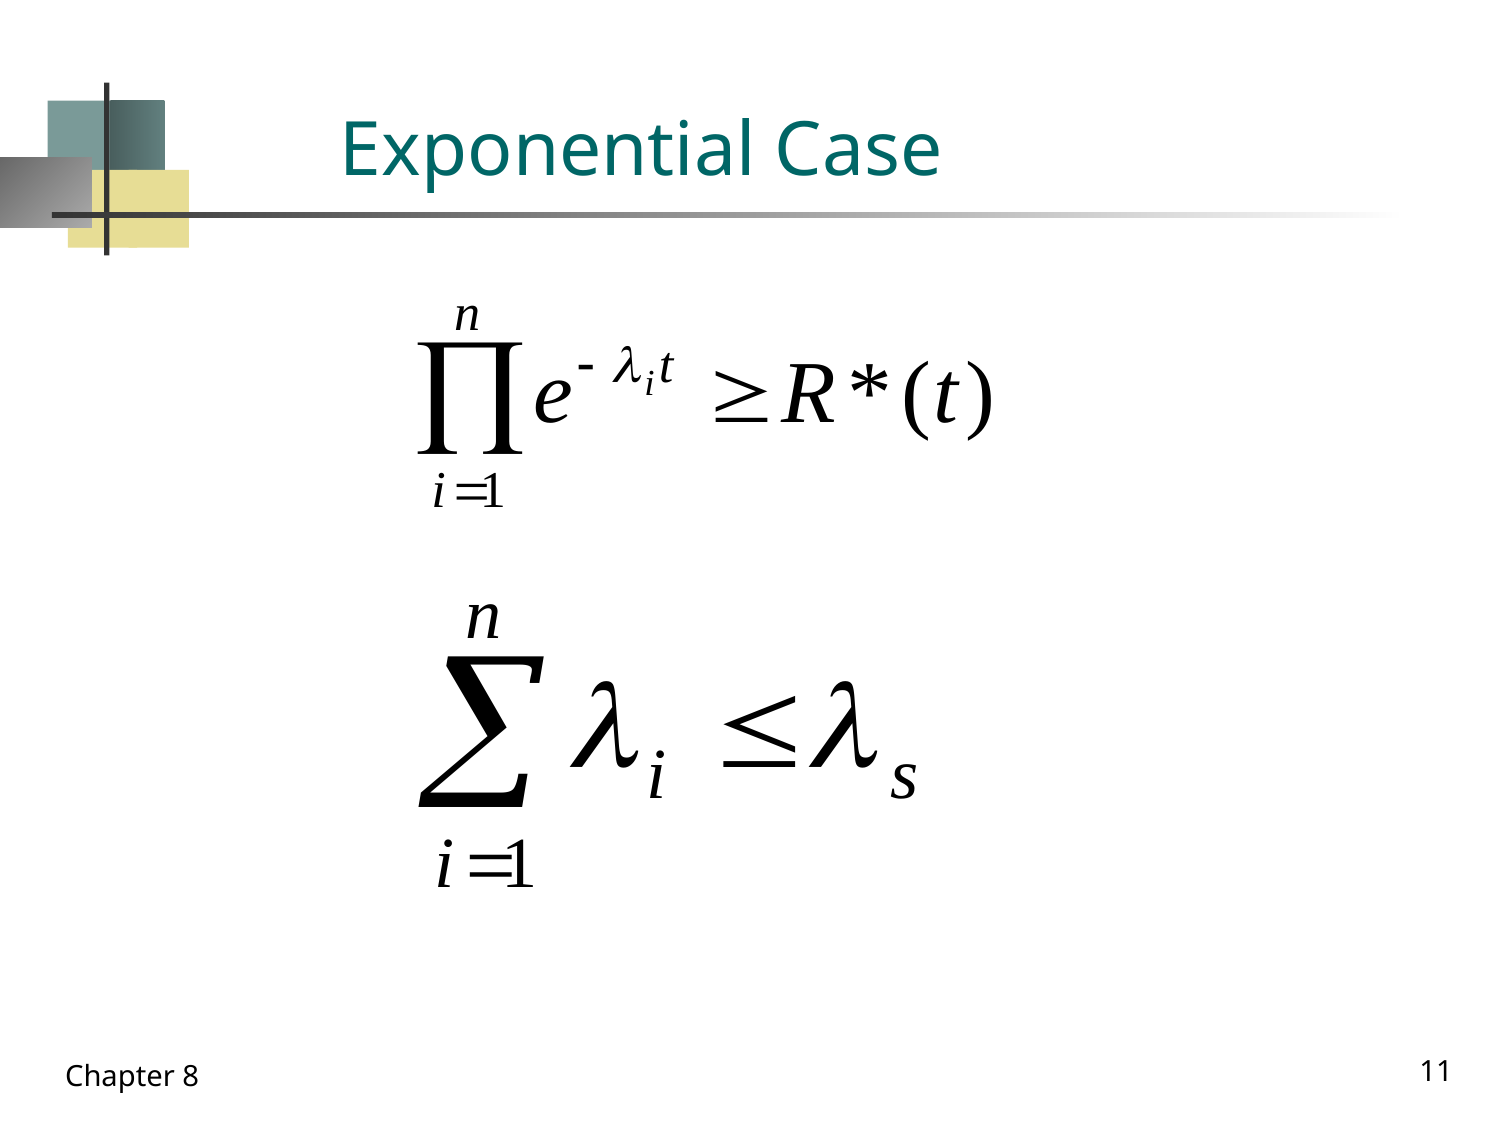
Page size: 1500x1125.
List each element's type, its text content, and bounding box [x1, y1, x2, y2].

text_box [399, 274, 1012, 526]
title Exponential Case [324, 75, 1036, 198]
slide_number Chapter 8 [49, 1024, 363, 1101]
slide_number 11 [1154, 1023, 1468, 1100]
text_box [399, 562, 938, 912]
